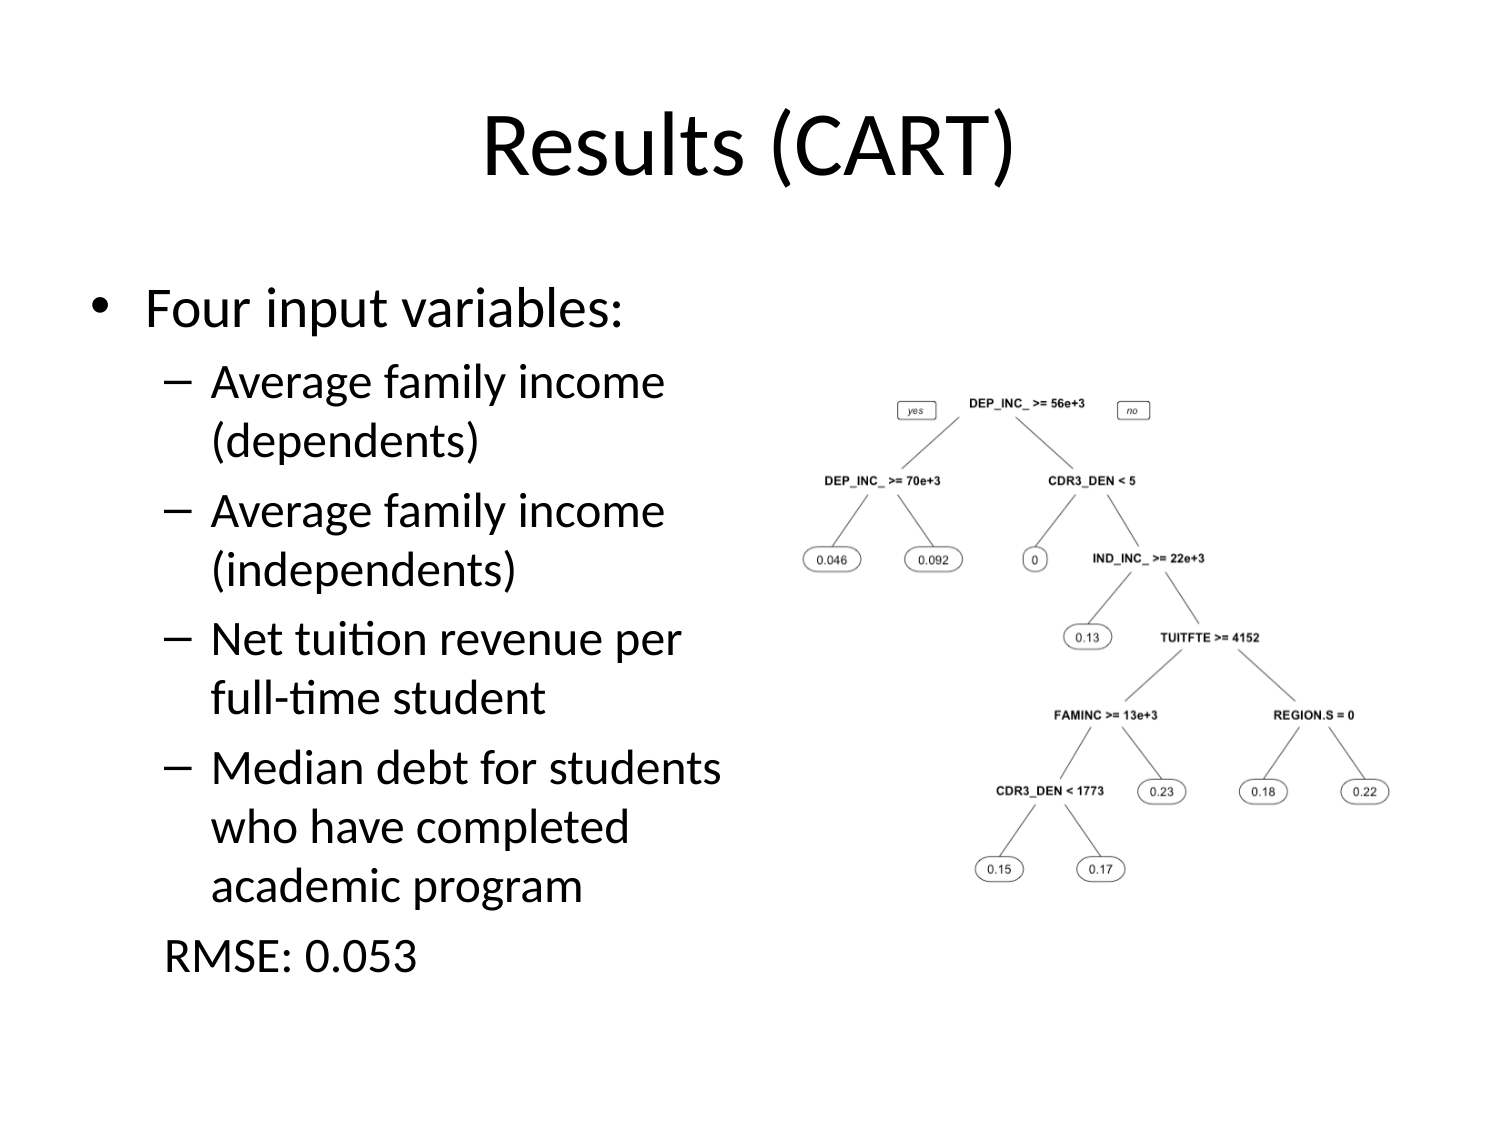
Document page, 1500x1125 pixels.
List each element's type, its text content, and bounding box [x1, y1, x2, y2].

title Results (CART) [75, 45, 1425, 233]
list Four input variables: Average family income (dependents) Average family income (independents) Net tuition revenue per full-time student Median debt for students who have completed academic program RMSE: 0.053 [75, 262, 738, 1005]
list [762, 262, 1426, 1006]
